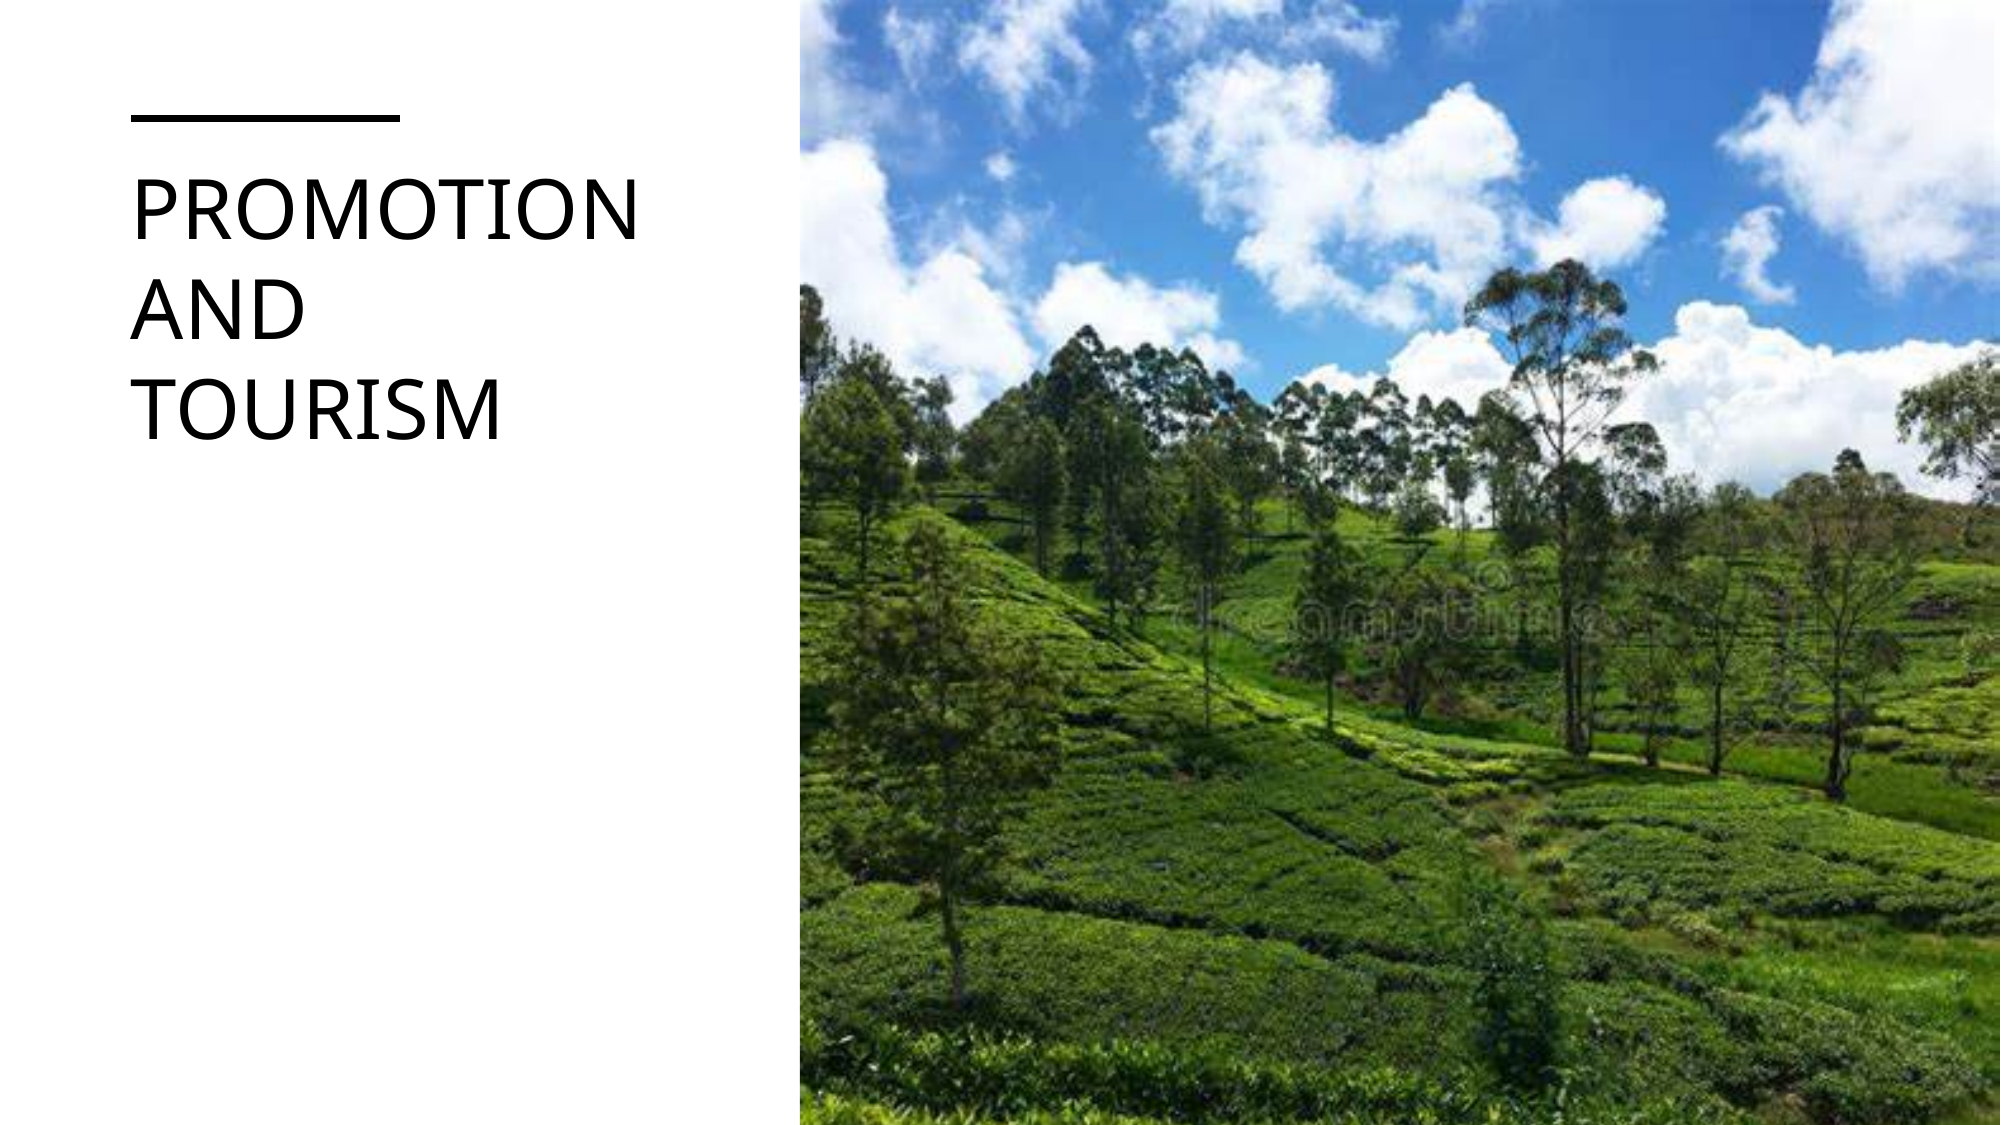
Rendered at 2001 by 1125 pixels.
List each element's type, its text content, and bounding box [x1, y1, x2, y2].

picture [799, 0, 2000, 1125]
text_box [0, 0, 799, 1125]
title Promotion and tourism [115, 149, 710, 747]
